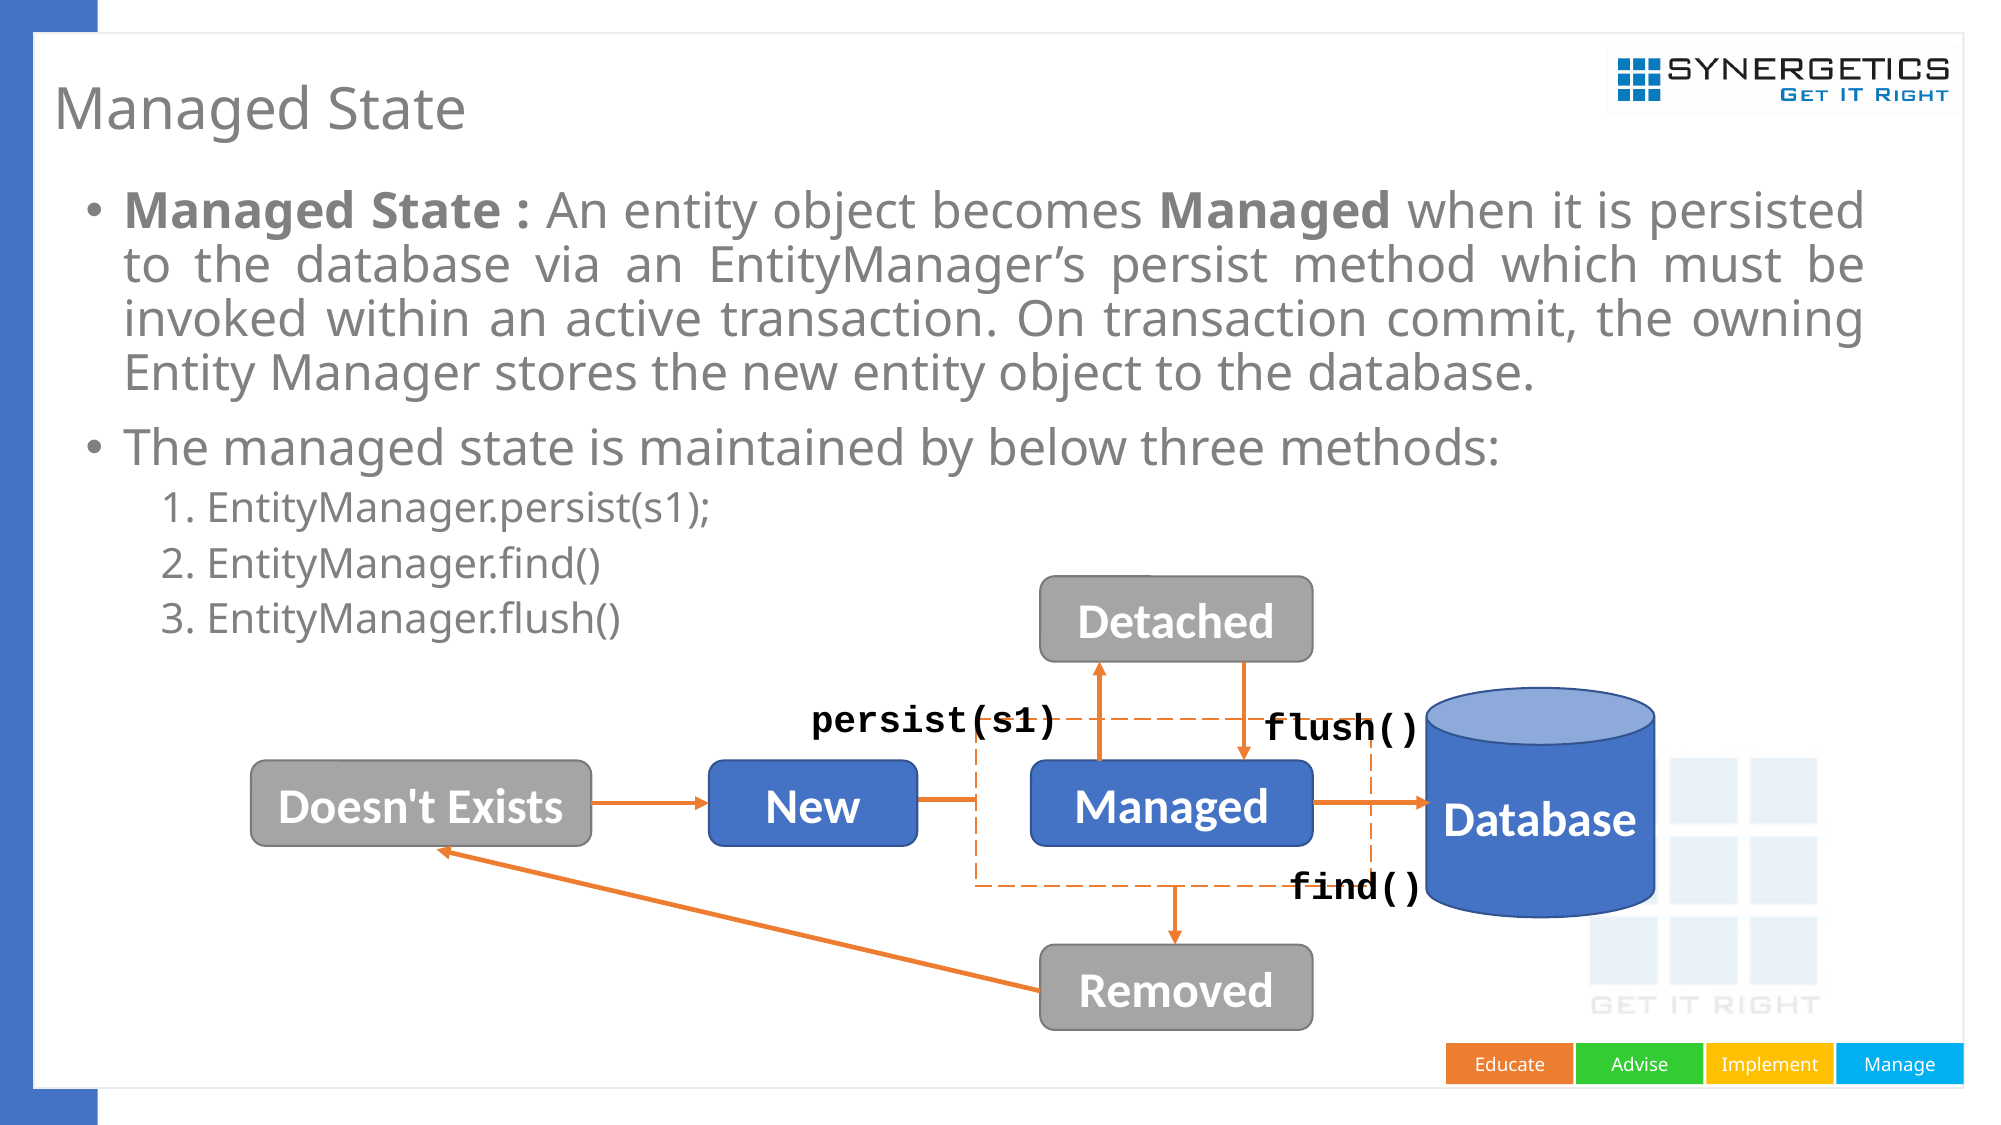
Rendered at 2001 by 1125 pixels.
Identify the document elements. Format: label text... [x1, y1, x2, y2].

picture [1606, 45, 1960, 114]
title Managed State [38, 44, 1588, 176]
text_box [250, 576, 1655, 1030]
list Managed State : An entity object becomes Managed when it is persisted to the database via an EntityManager’s persist method which must be invoked within an active transaction. On transaction commit, the owning Entity Manager stores the new entity object to the database. The managed state is maintained by below three methods: 1. EntityManager.persist(s1); 2. EntityManager.find() 3. EntityManager.flush() [70, 177, 1882, 1007]
